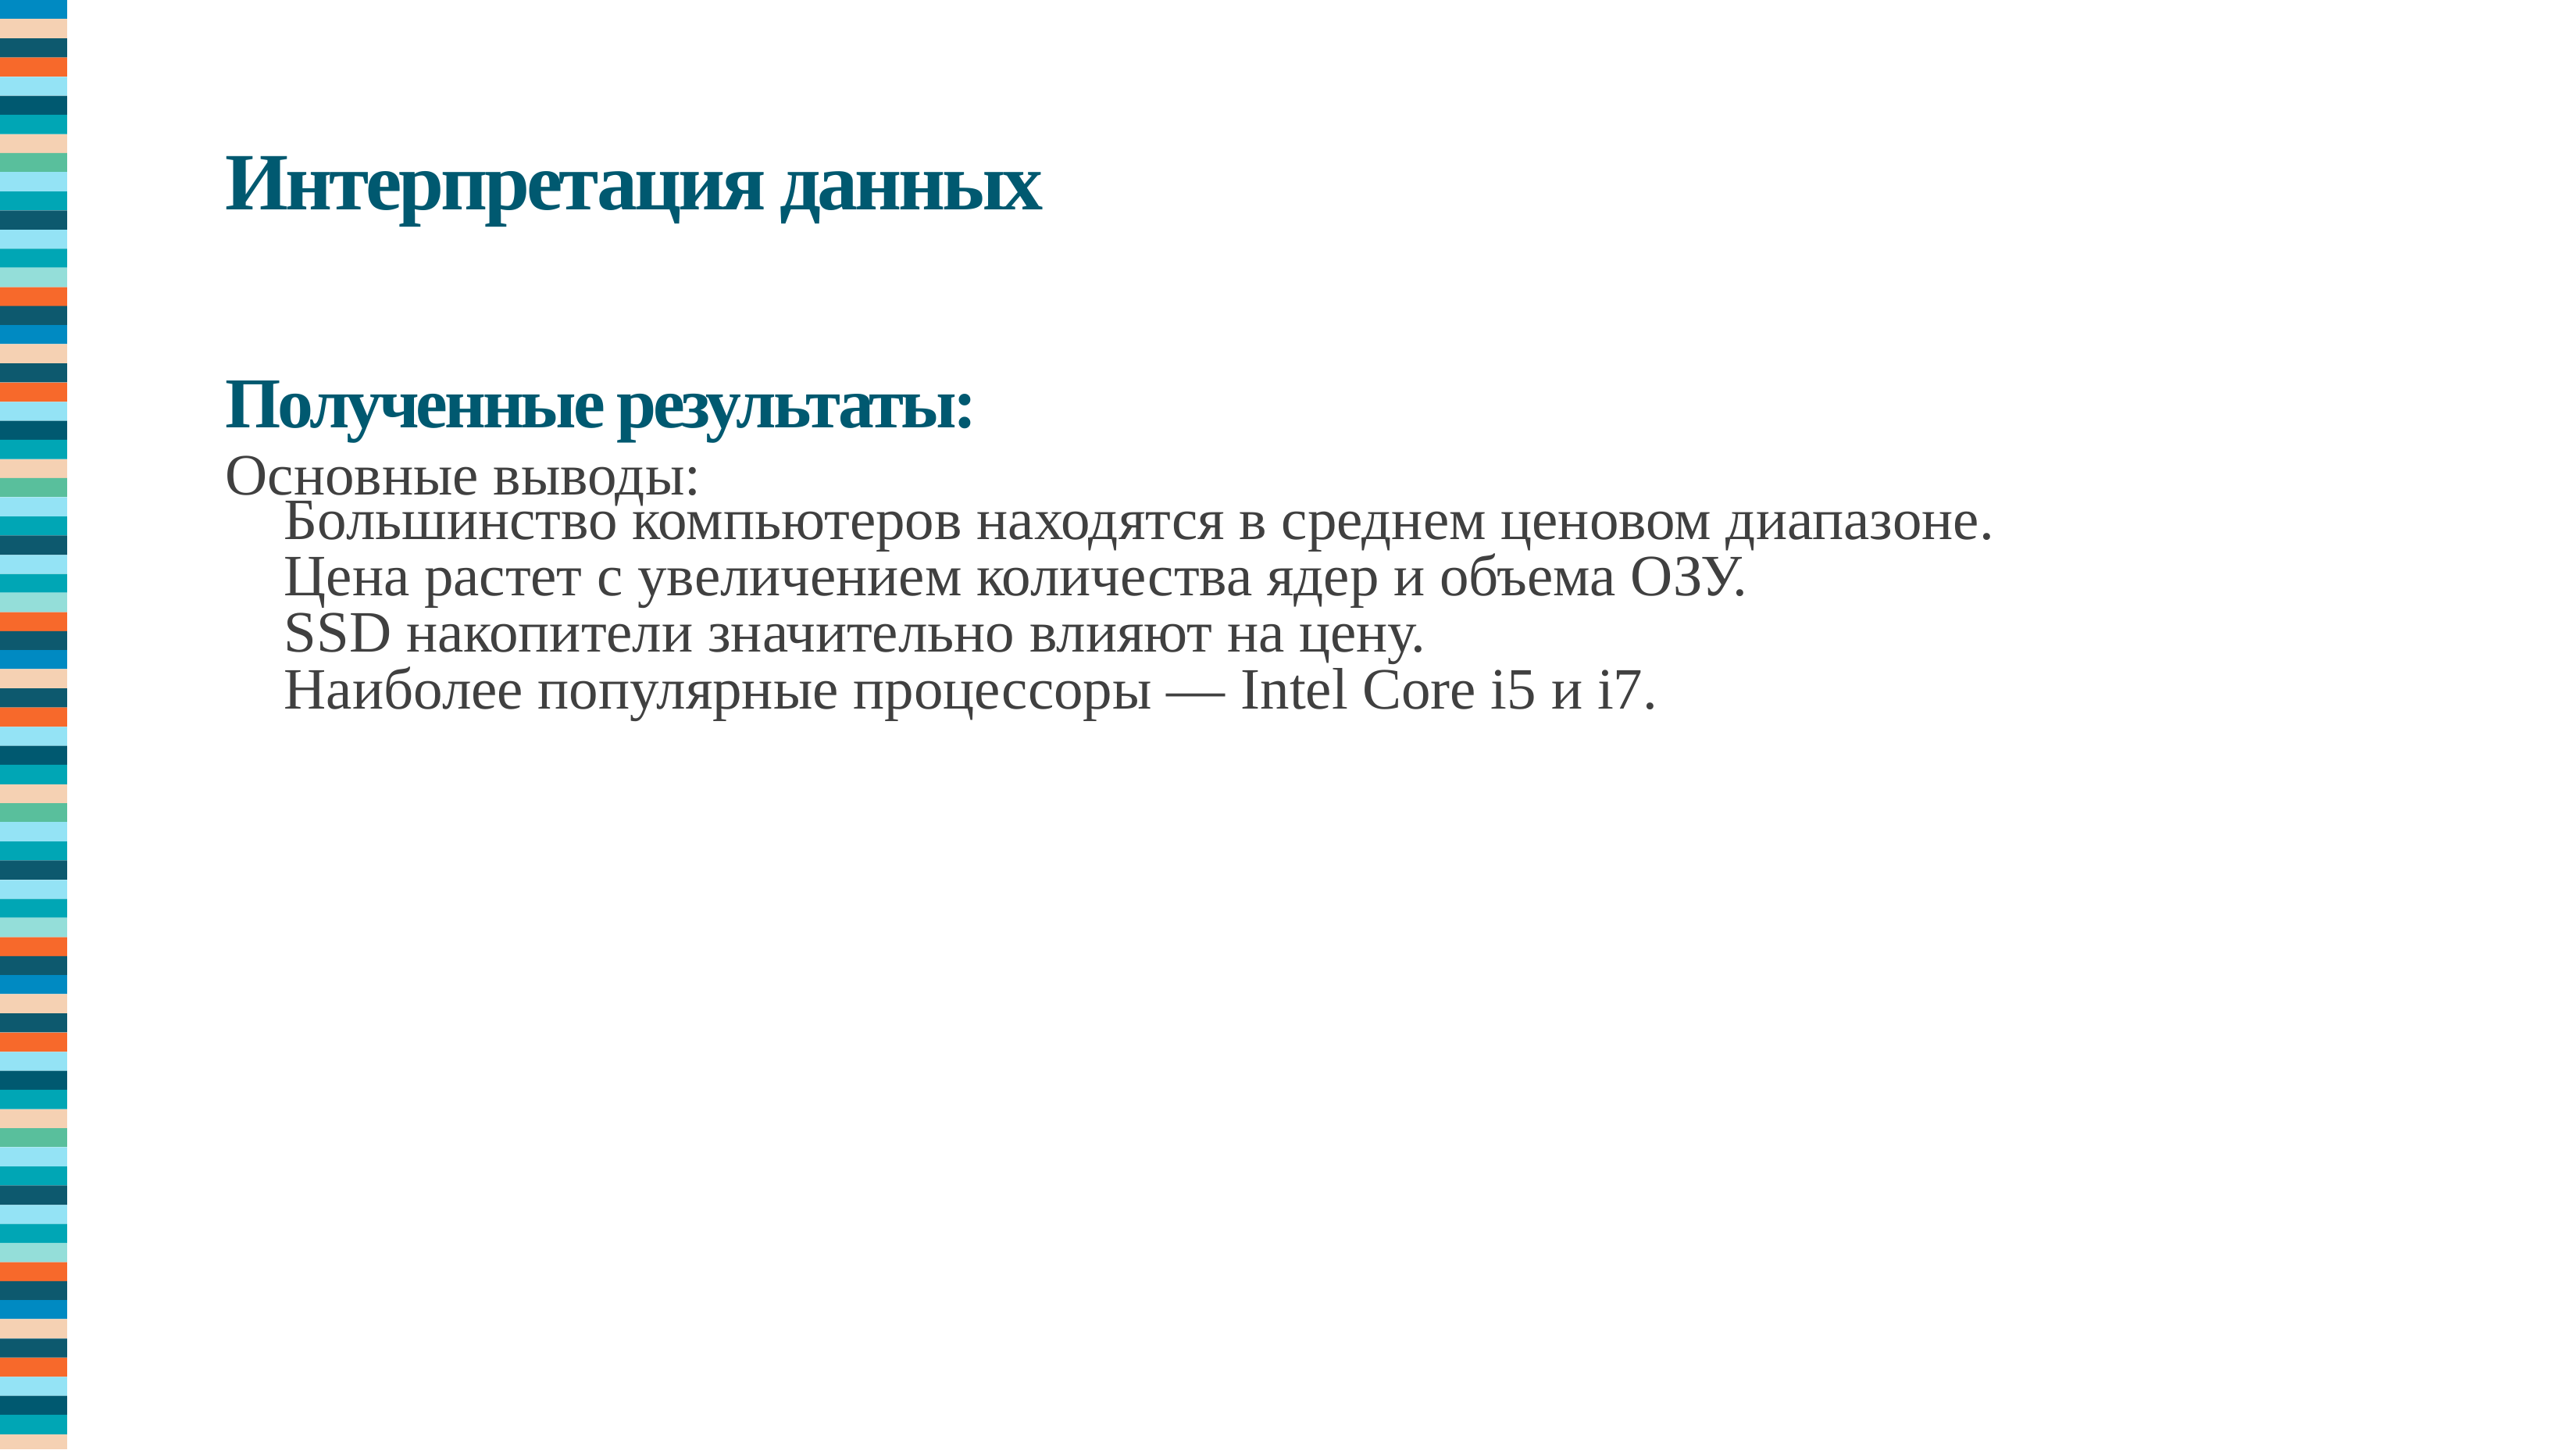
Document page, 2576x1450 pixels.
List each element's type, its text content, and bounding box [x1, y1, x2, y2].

text_box Интерпретация данных [213, 116, 2138, 232]
text_box Полученные результаты: Основные выводы: Большинство компьютеров находятся в среднем ценовом диапазоне. Цена растет с увеличением количества ядер и объема ОЗУ. SSD накопители значительно влияют на цену. Наиболее популярные процессоры — Intel Core i5 и i7. [213, 344, 2401, 835]
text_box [0, 0, 68, 1450]
